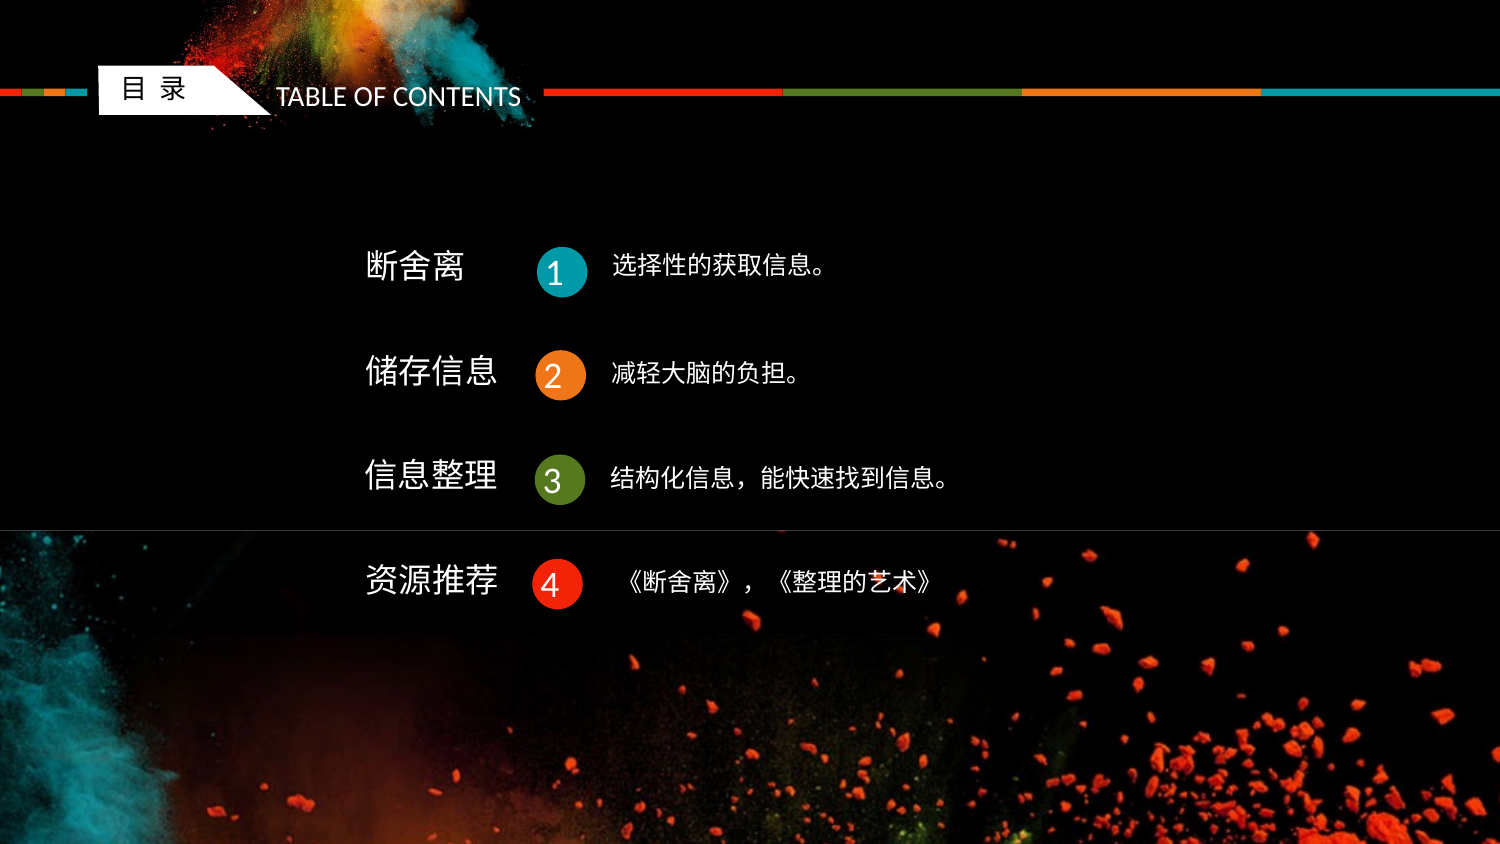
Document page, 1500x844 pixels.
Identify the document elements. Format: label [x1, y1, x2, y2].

text_box [356, 446, 1146, 509]
text_box [357, 237, 1148, 300]
text_box [358, 551, 1144, 613]
picture [0, 528, 1500, 844]
text_box [0, 0, 1500, 203]
text_box [357, 342, 1147, 404]
